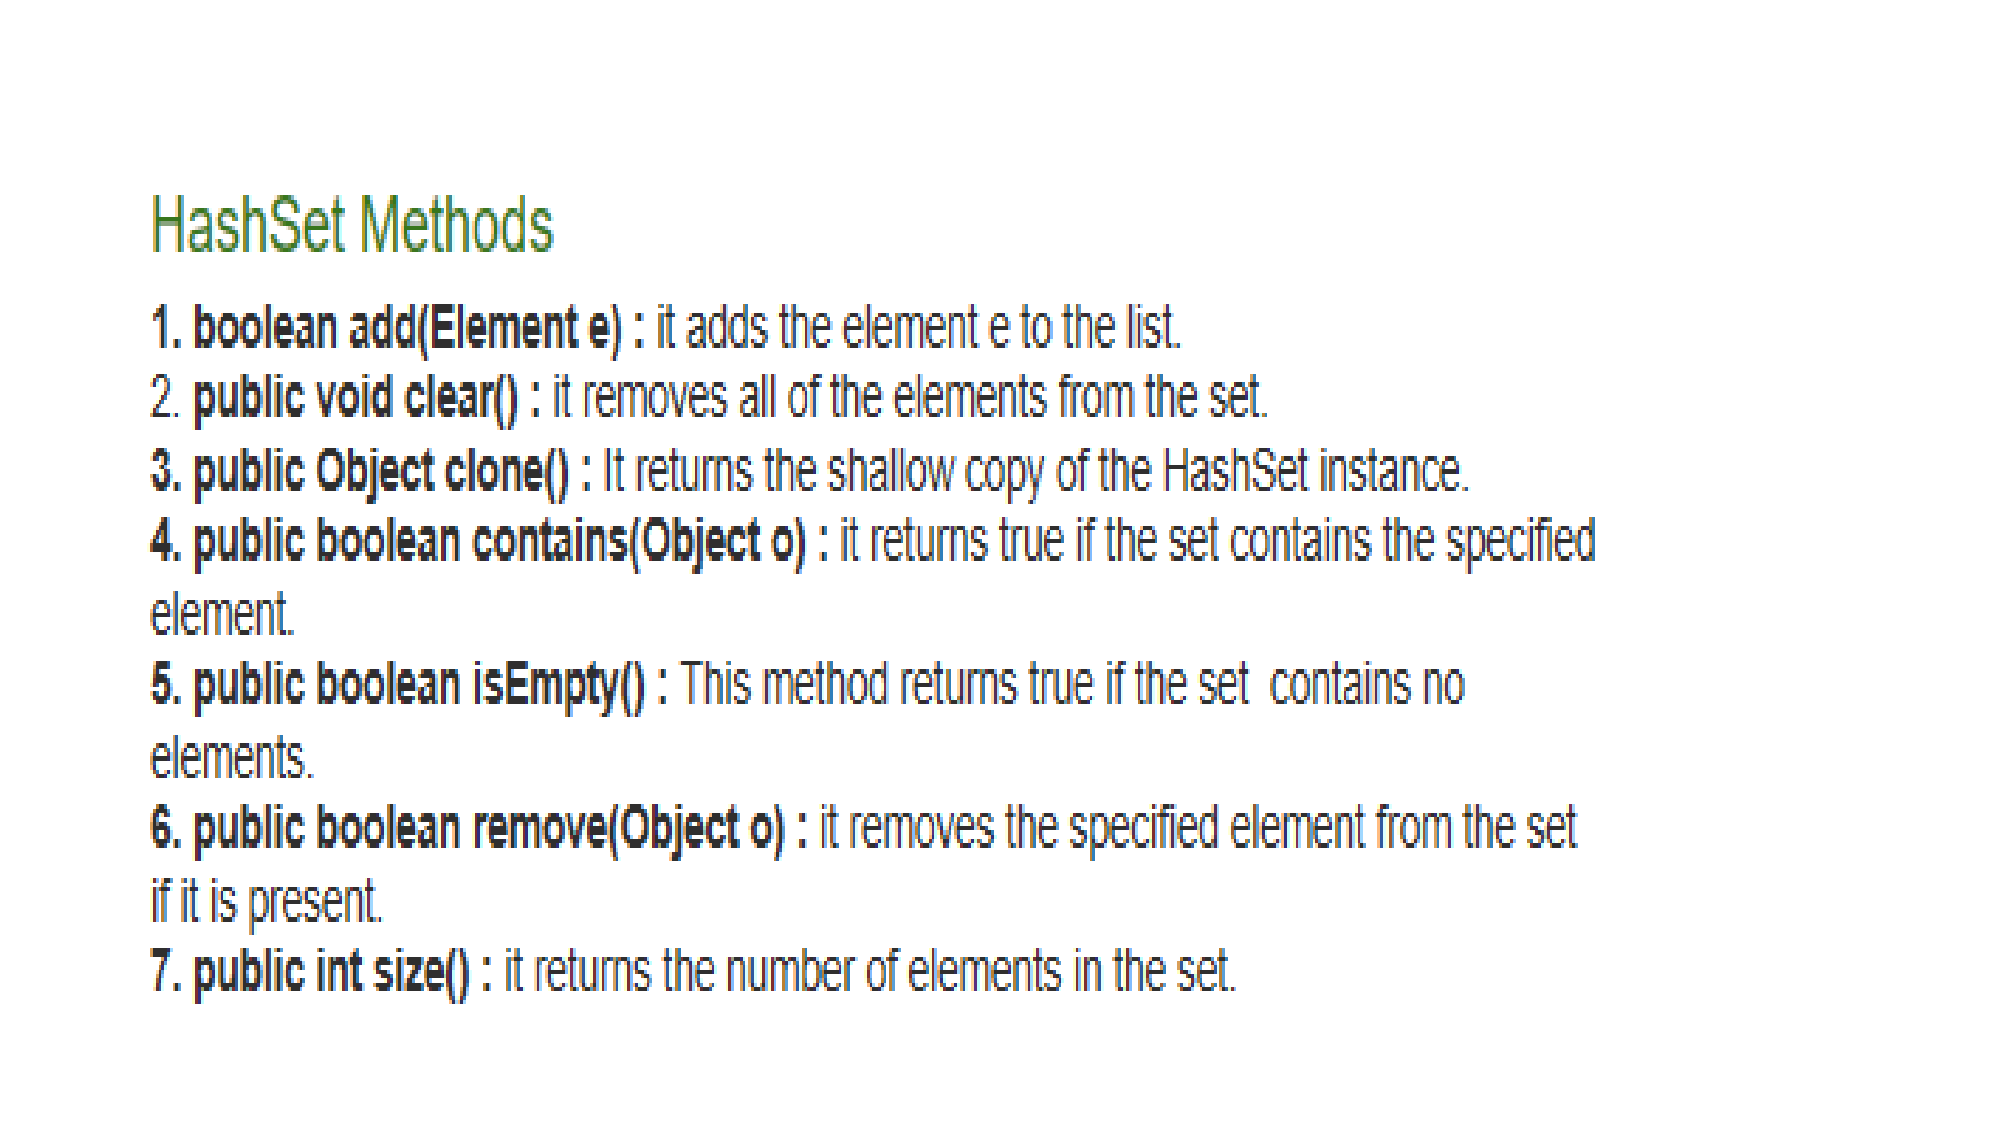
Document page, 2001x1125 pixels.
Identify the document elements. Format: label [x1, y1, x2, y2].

picture [128, 148, 1629, 1031]
